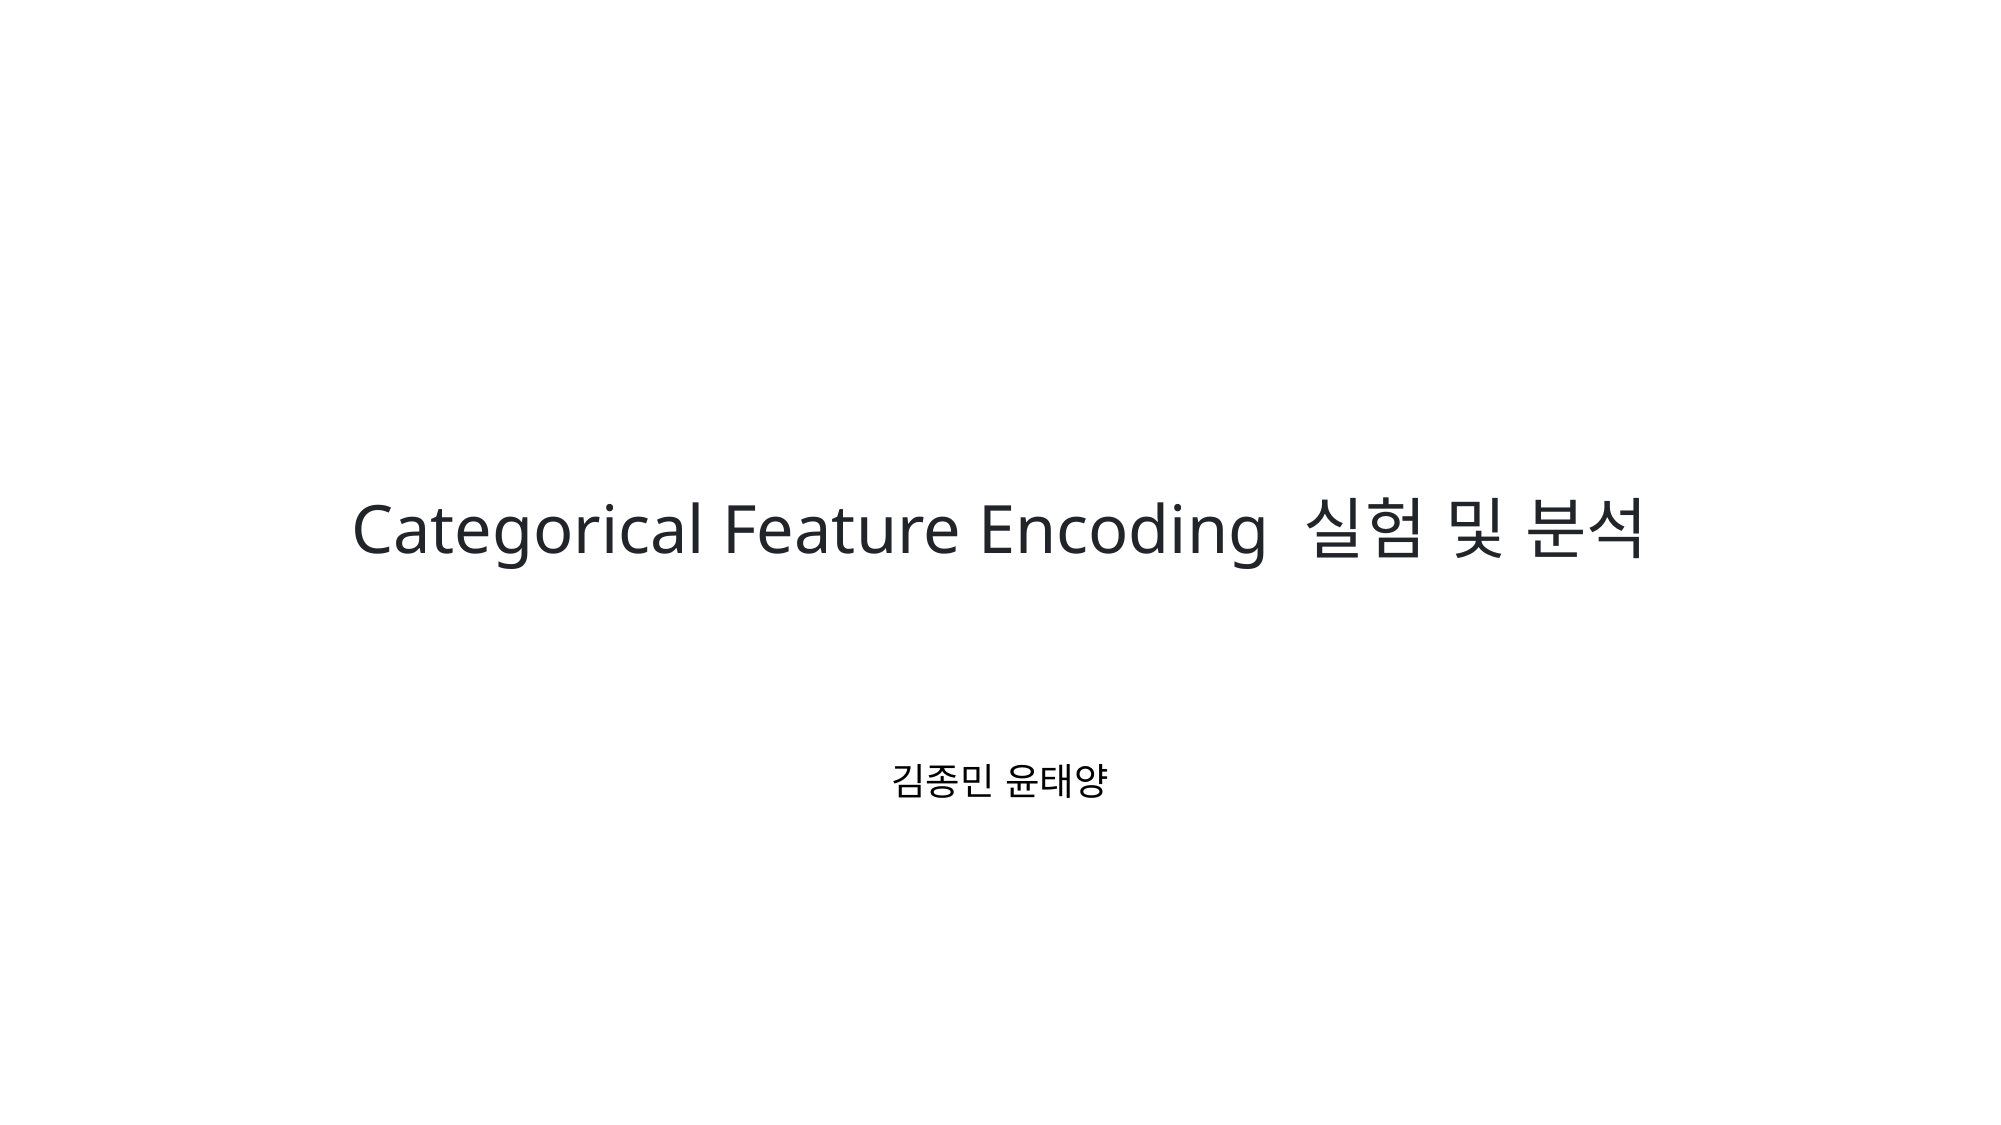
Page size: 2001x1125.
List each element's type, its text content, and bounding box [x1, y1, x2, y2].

title Categorical Feature Encoding 실험 및 분석 [249, 184, 1750, 576]
subtitle 김종민 윤태양 [249, 755, 1750, 1028]
